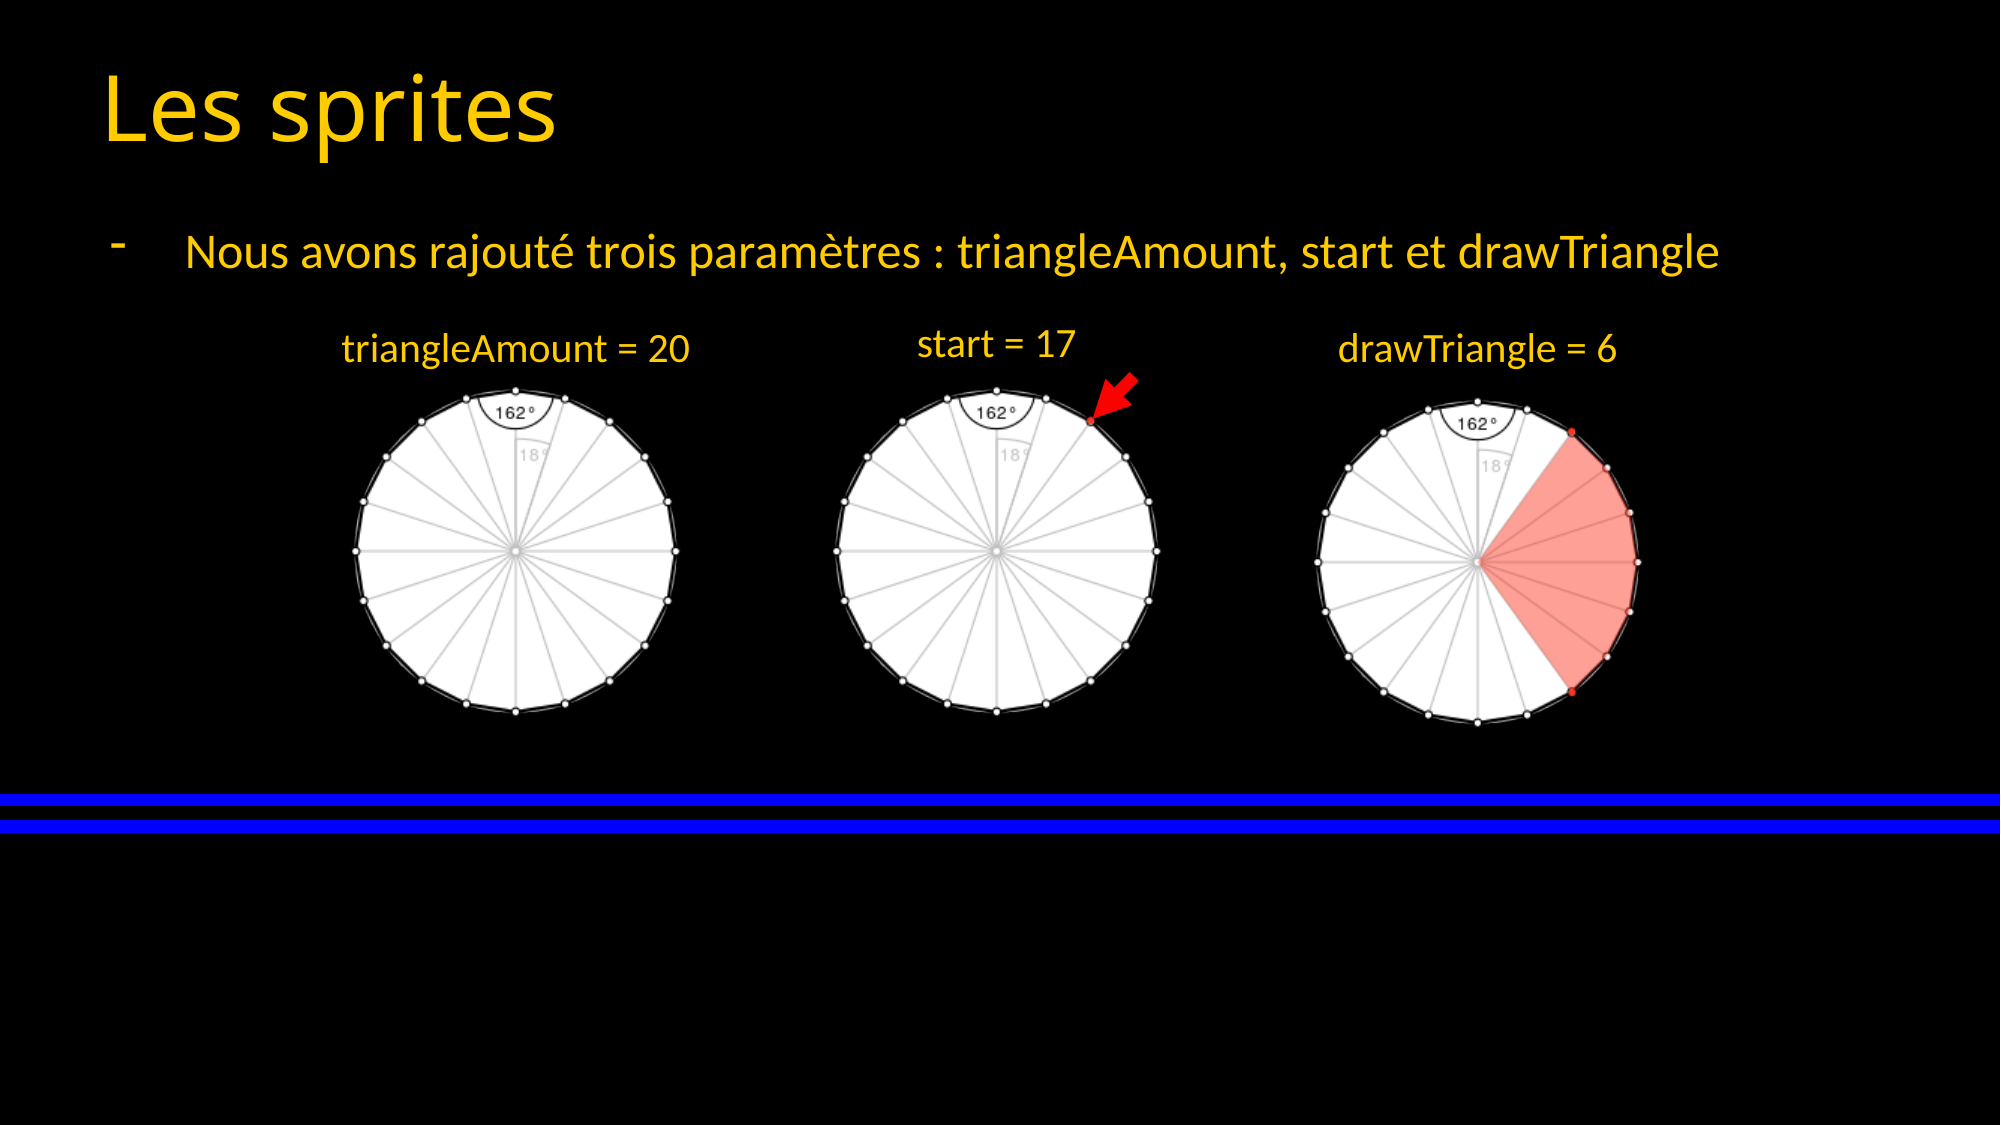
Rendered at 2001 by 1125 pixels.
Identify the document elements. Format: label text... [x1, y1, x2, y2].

text_box Nous avons rajouté trois paramètres : triangleAmount, start et drawTriangle [94, 211, 1824, 357]
text_box drawTriangle = 6 [1283, 313, 1673, 378]
picture [351, 386, 681, 717]
text_box start = 17 [802, 308, 1192, 374]
text_box Les sprites [85, 47, 1643, 177]
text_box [1092, 376, 1135, 419]
text_box [0, 799, 2000, 828]
text_box triangleAmount = 20 [321, 313, 711, 379]
picture [832, 386, 1162, 717]
picture [1313, 397, 1643, 728]
